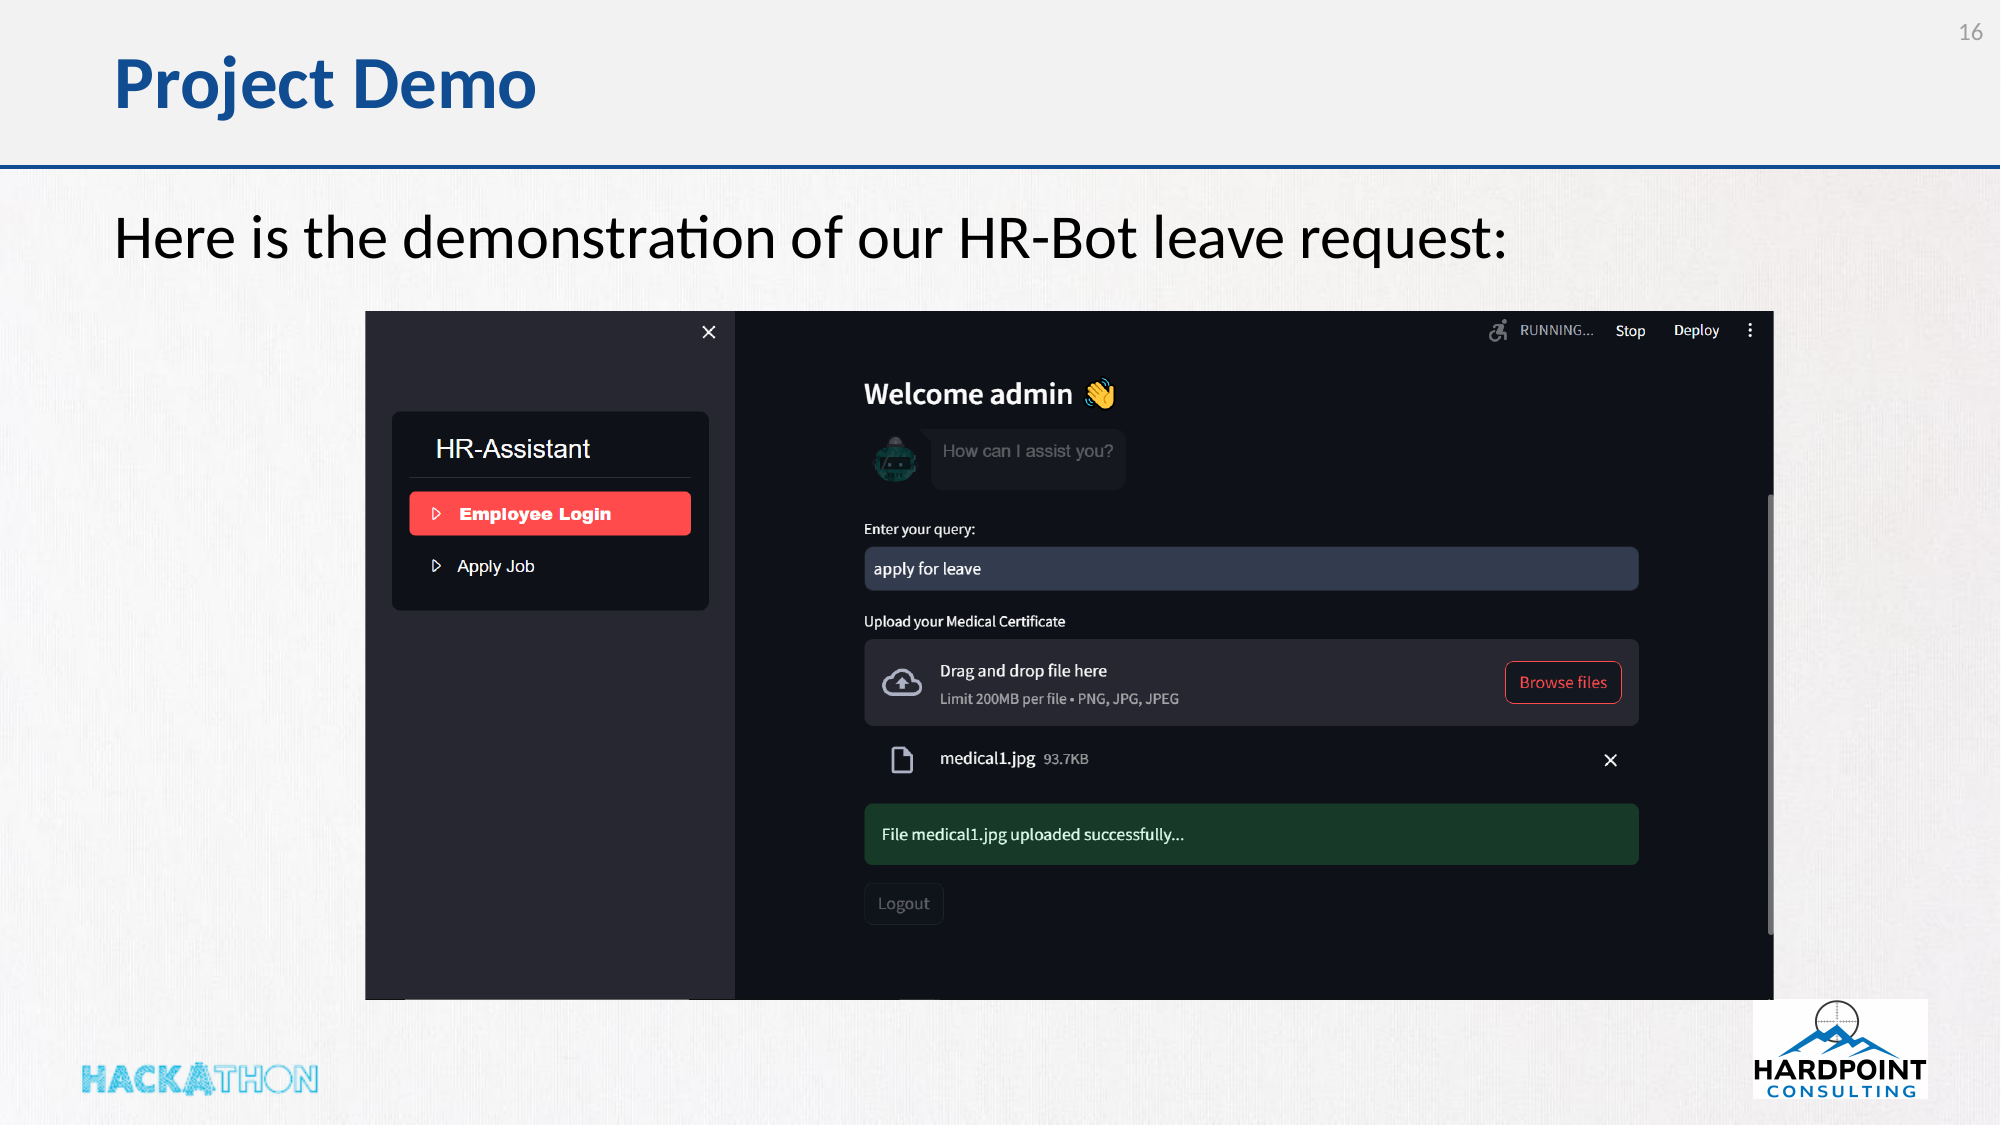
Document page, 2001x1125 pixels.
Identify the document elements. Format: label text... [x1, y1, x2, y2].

slide_number 16 [1548, 0, 1999, 61]
text_box Here is the demonstration of our HR-Bot leave request: [99, 189, 1657, 314]
title Project Demo [99, 26, 1770, 147]
picture [0, 0, 2001, 1125]
